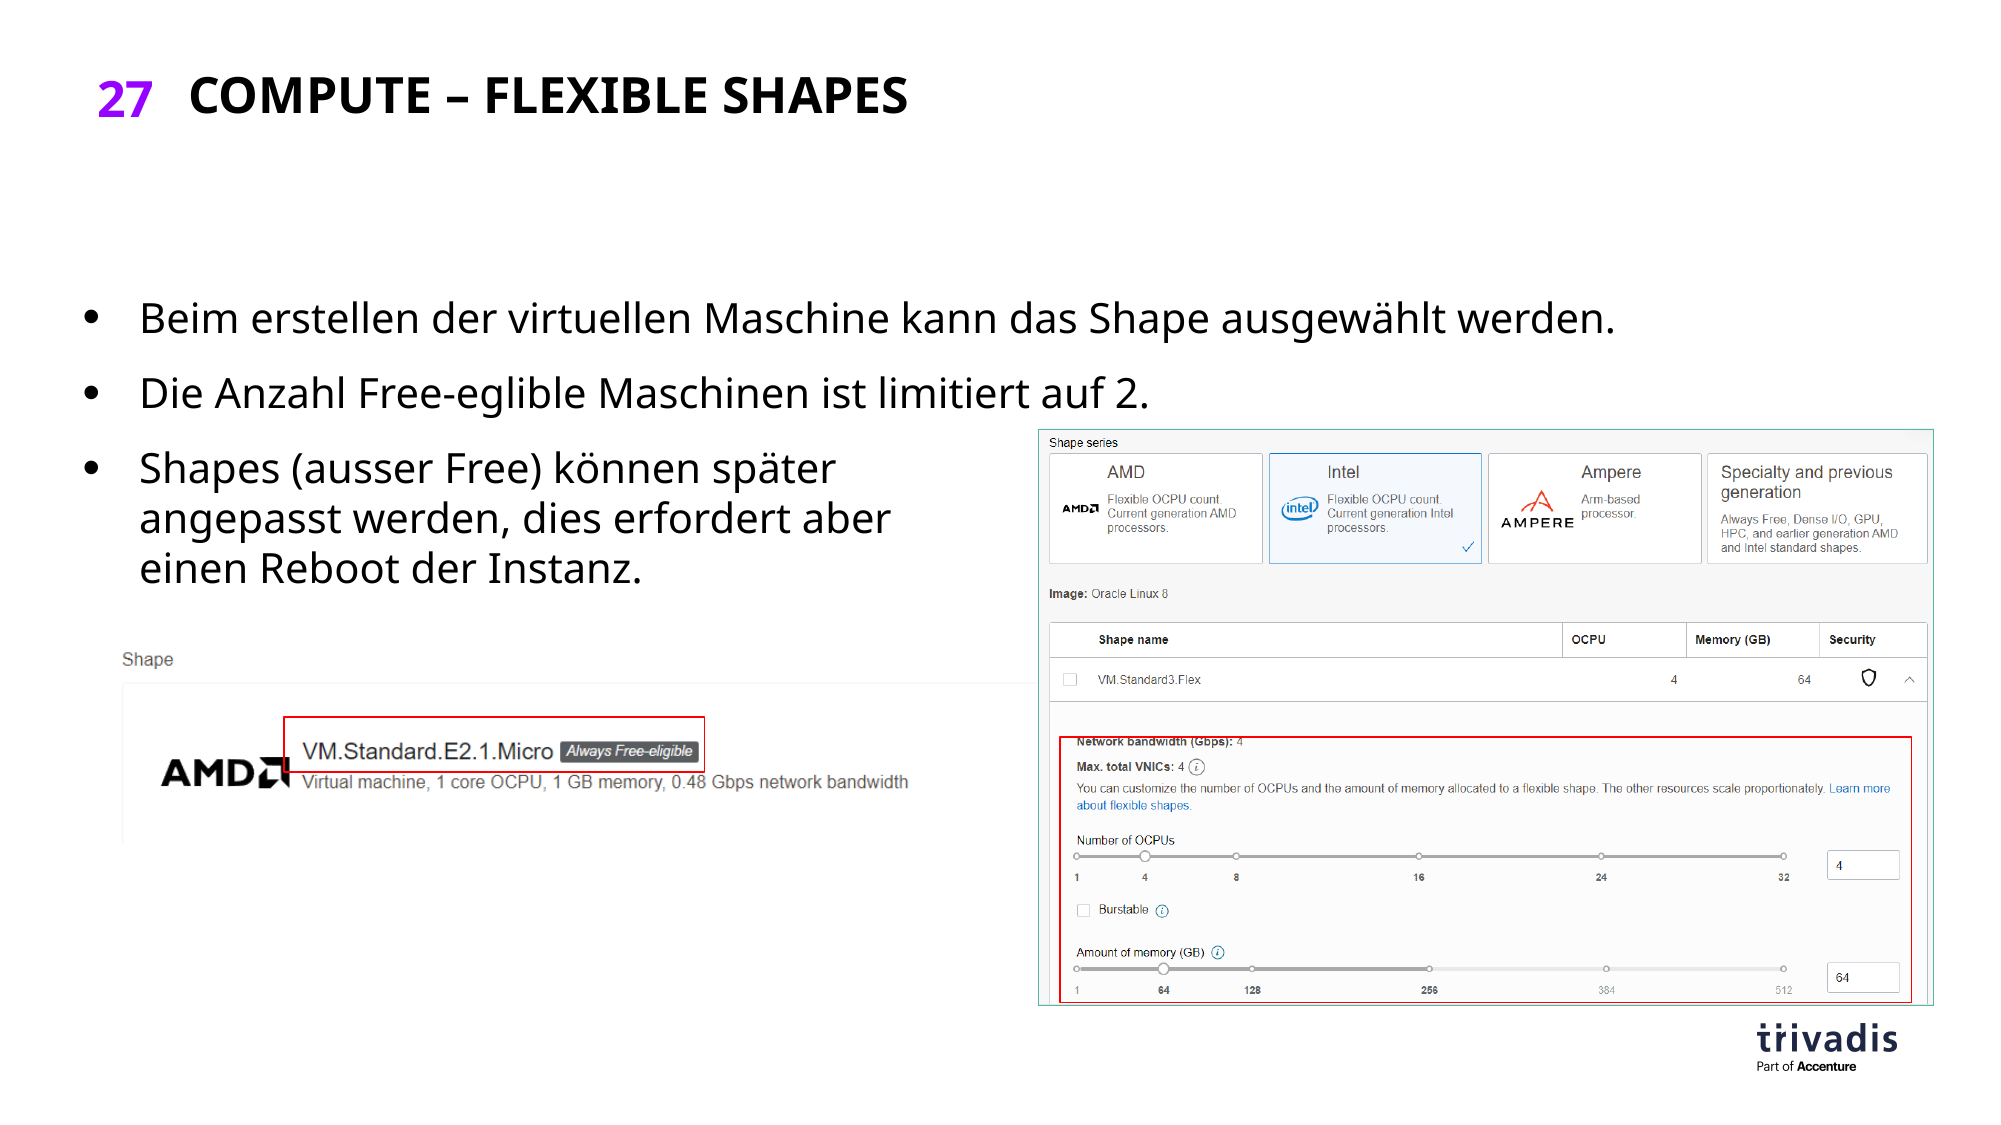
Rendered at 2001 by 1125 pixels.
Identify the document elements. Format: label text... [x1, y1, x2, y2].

list Beim erstellen der virtuellen Maschine kann das Shape ausgewählt werden. Die Anzahl Free-eglible Maschinen ist limitiert auf 2. Shapes (ausser Free) können später angepasst werden, dies erfordert aber einen Reboot der Instanz. [65, 284, 1933, 1062]
title Compute – flexible shapes [170, 63, 1933, 136]
picture [1757, 1062, 1897, 1071]
picture [99, 428, 1934, 1006]
